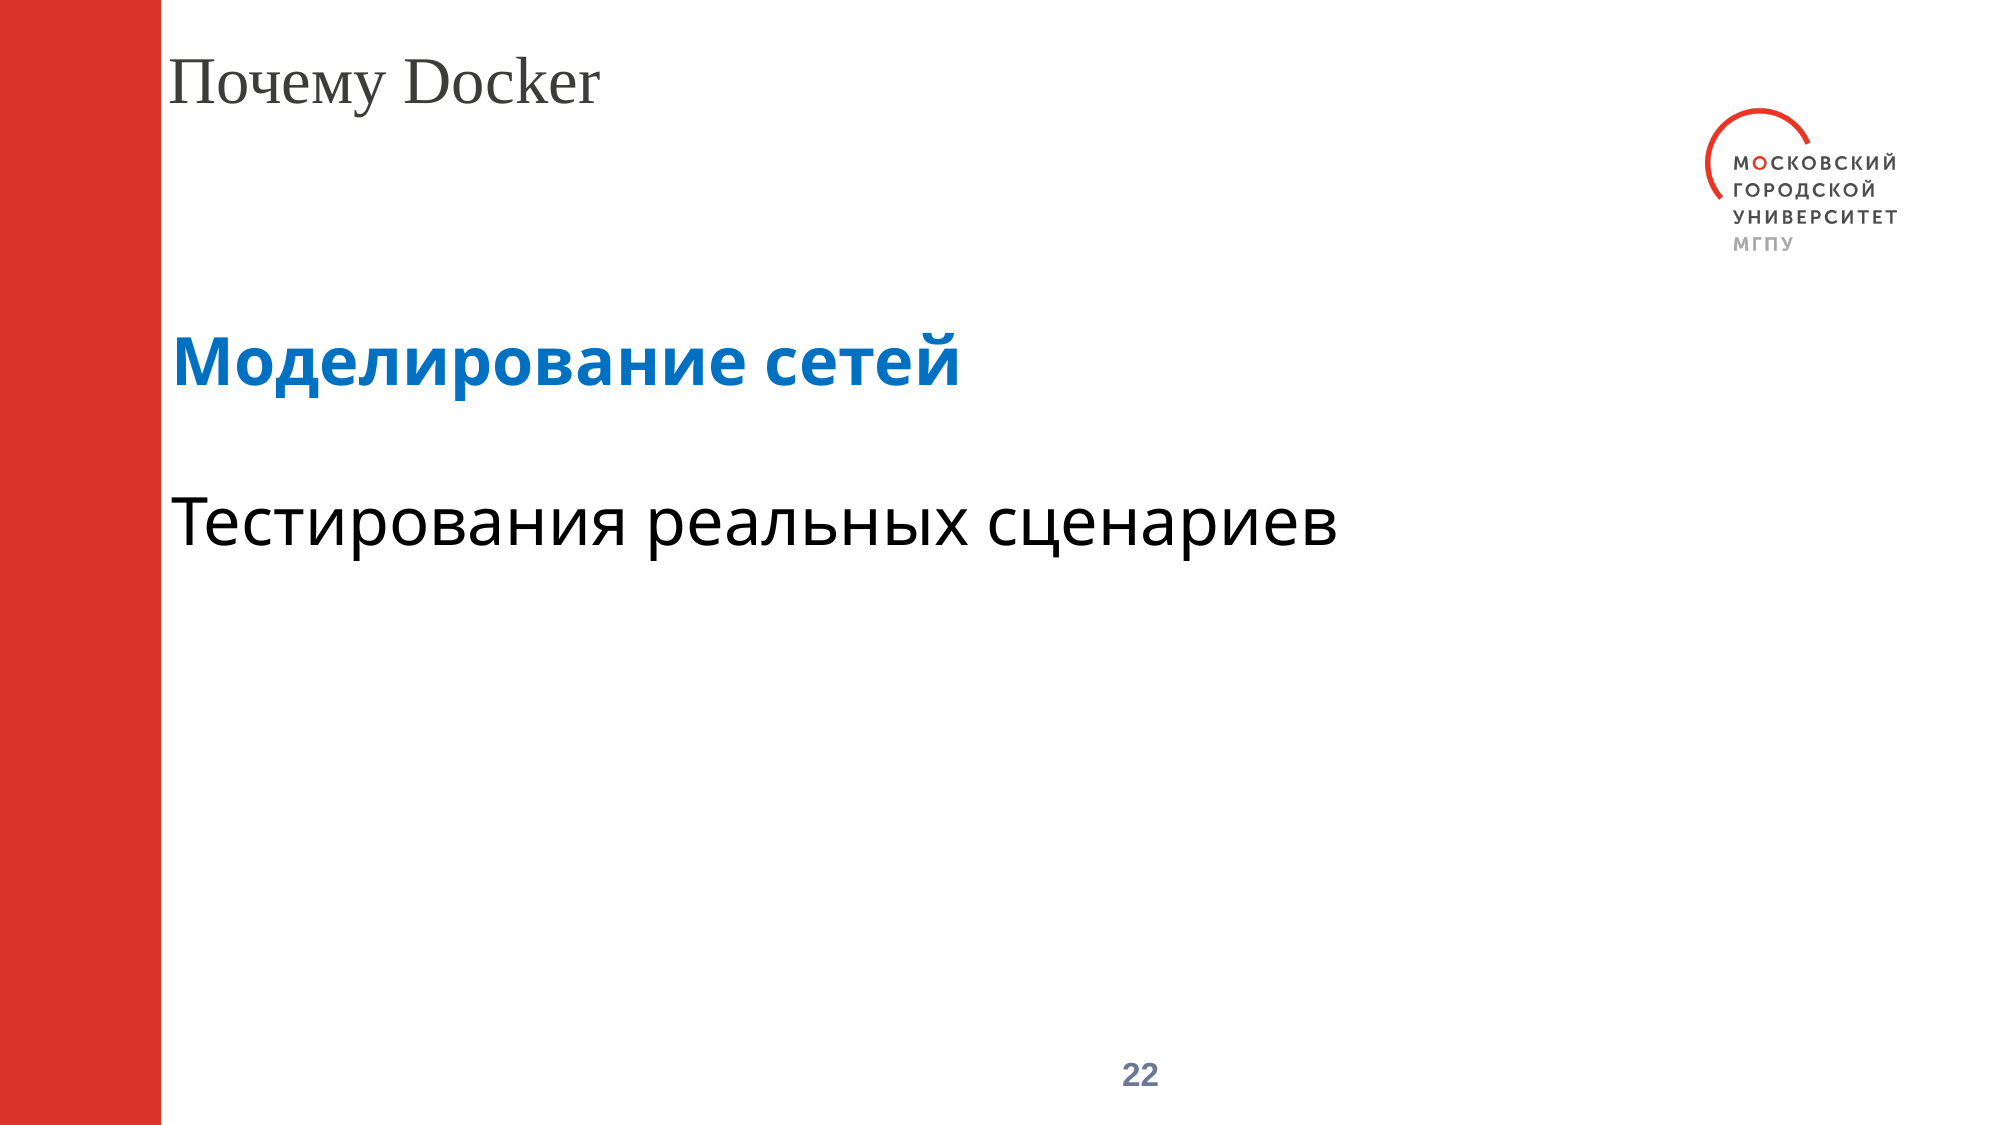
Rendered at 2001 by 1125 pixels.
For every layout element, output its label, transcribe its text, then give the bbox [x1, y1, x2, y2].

text_box Моделирование сетей Тестирования реальных сценариев [156, 171, 2000, 566]
text_box Почему Docker [153, 23, 1946, 142]
picture [1705, 142, 1898, 171]
text_box 6 [1107, 1044, 1458, 1103]
